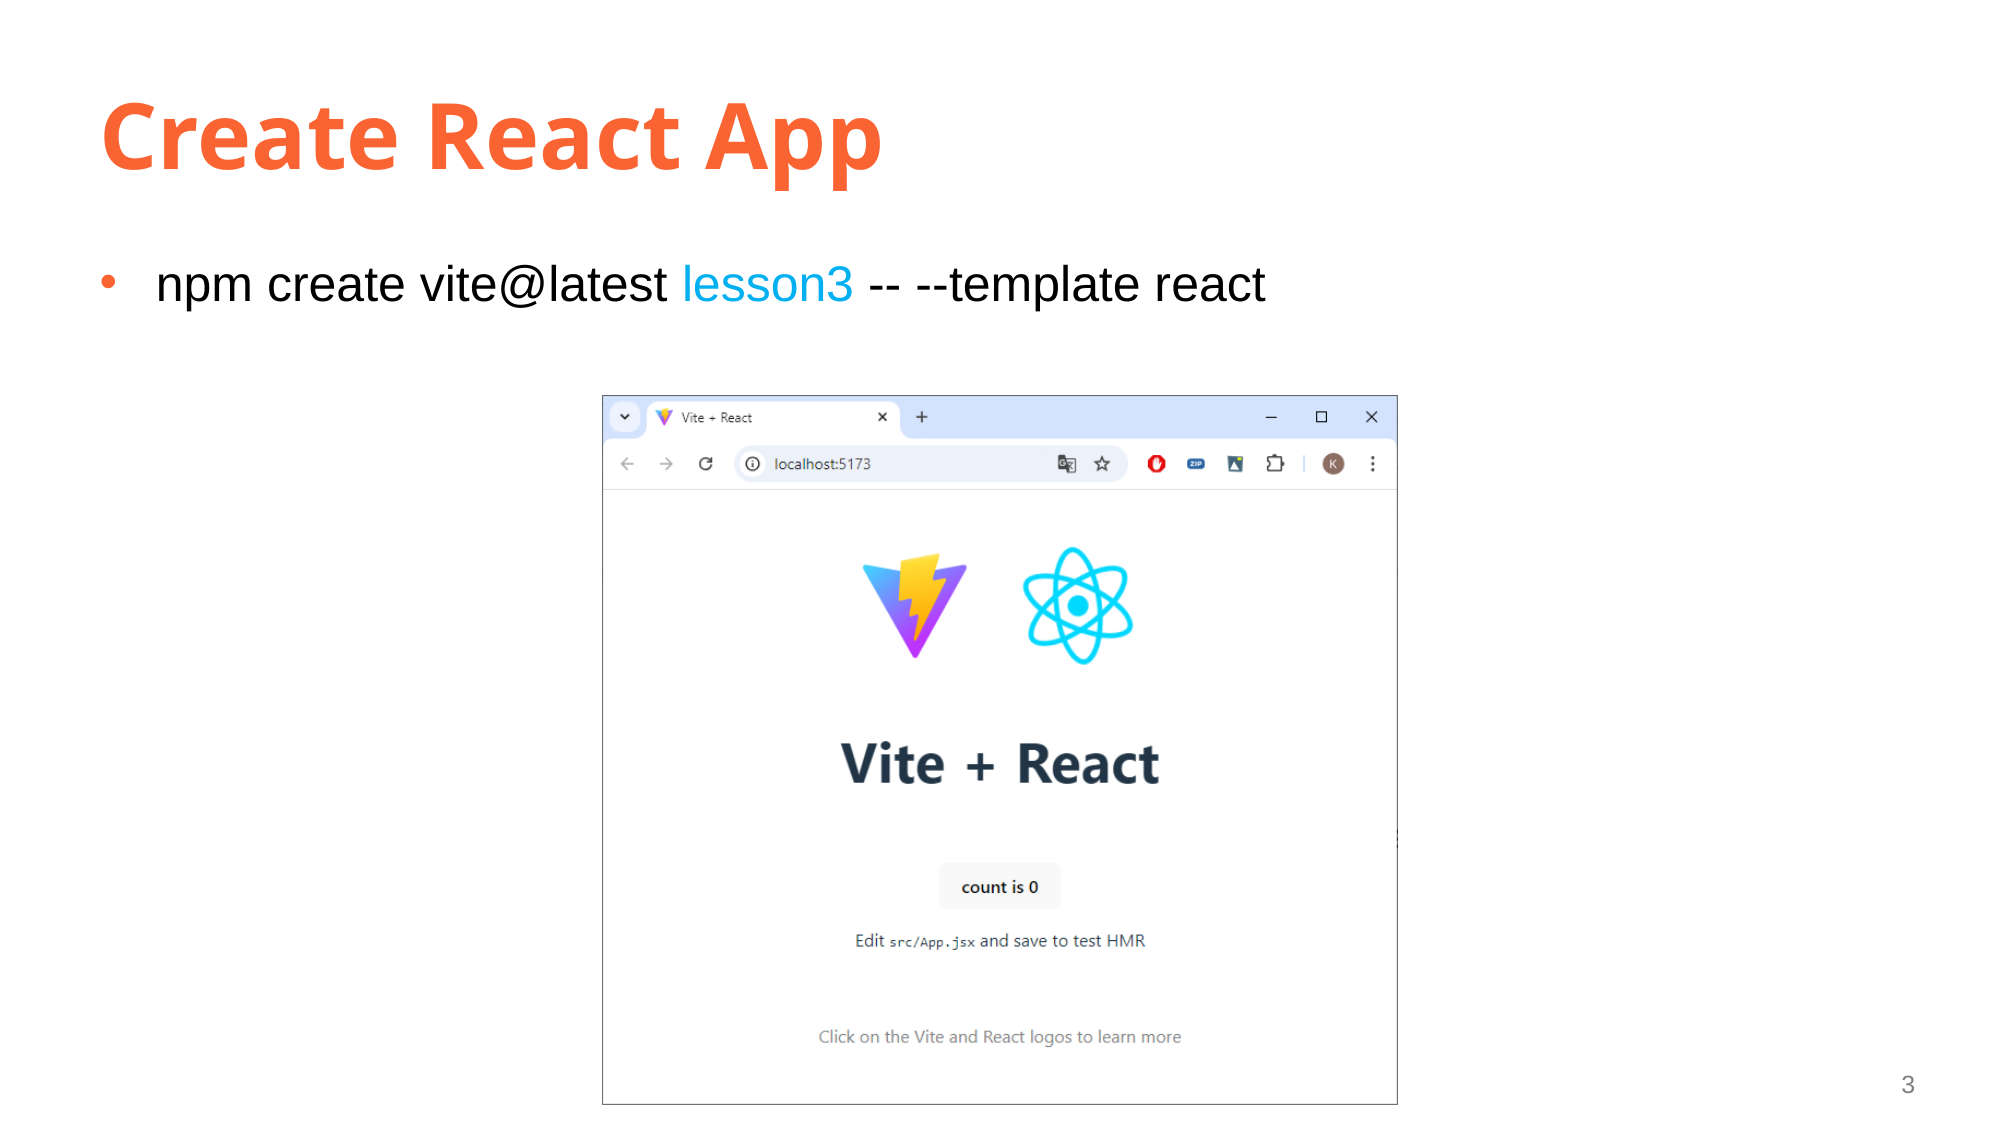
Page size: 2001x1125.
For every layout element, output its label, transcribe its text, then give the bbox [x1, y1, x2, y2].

list npm create vite@latest lesson3 -- --template react [84, 243, 1916, 1018]
slide_number 3 [1815, 1061, 1916, 1107]
picture [602, 395, 1398, 1105]
title Create React App [84, 49, 1916, 233]
